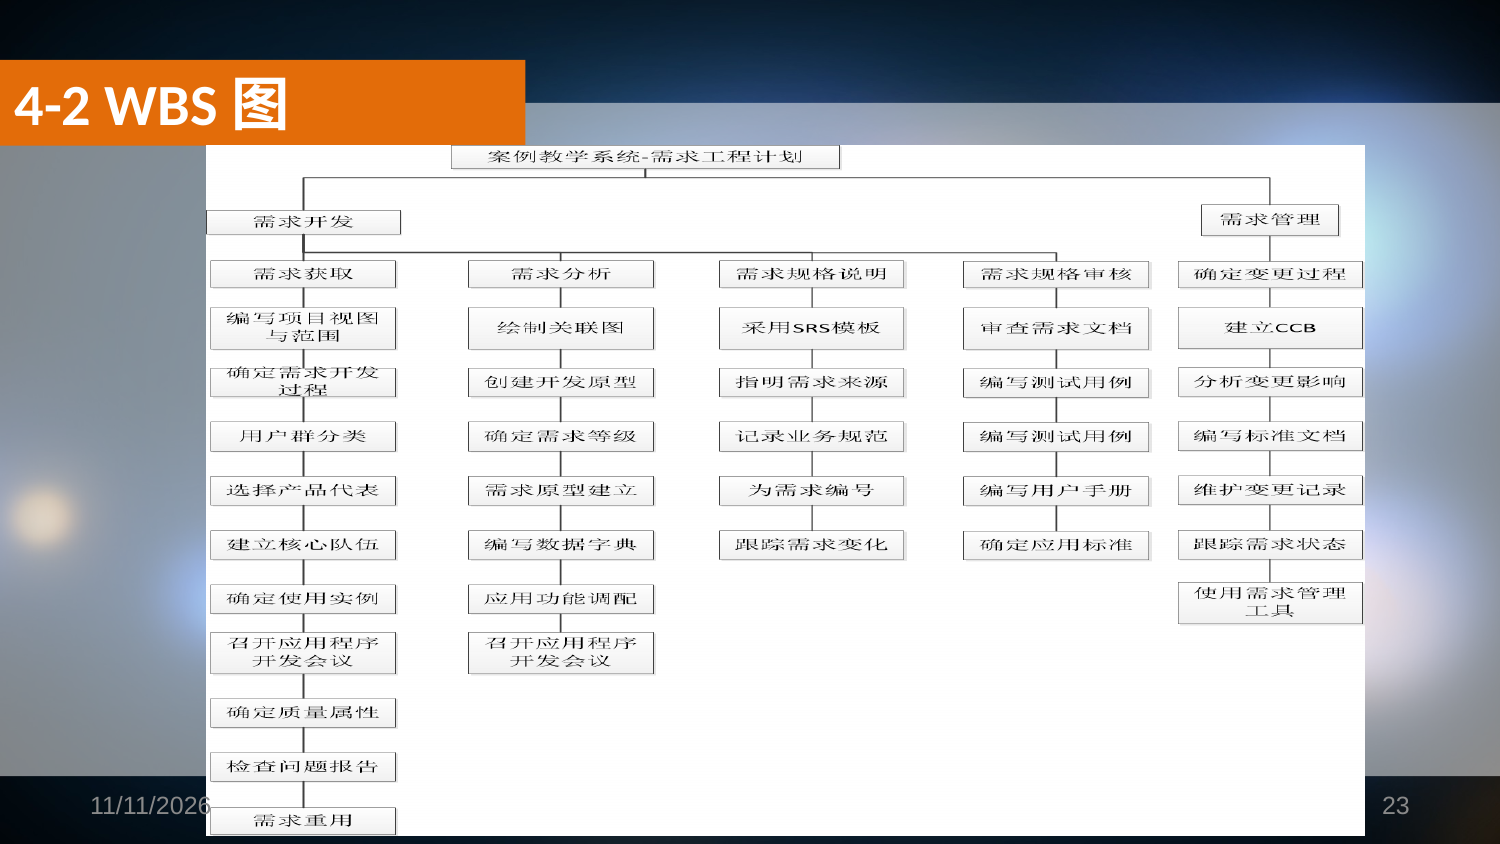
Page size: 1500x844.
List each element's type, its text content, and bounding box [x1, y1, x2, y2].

text_box 4-2 WBS图 [0, 59, 526, 145]
slide_number 23 [1369, 781, 1426, 828]
text_box [526, 102, 1500, 777]
picture [0, 0, 1500, 102]
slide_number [74, 781, 201, 828]
picture [0, 145, 1500, 844]
text_box [0, 146, 204, 777]
